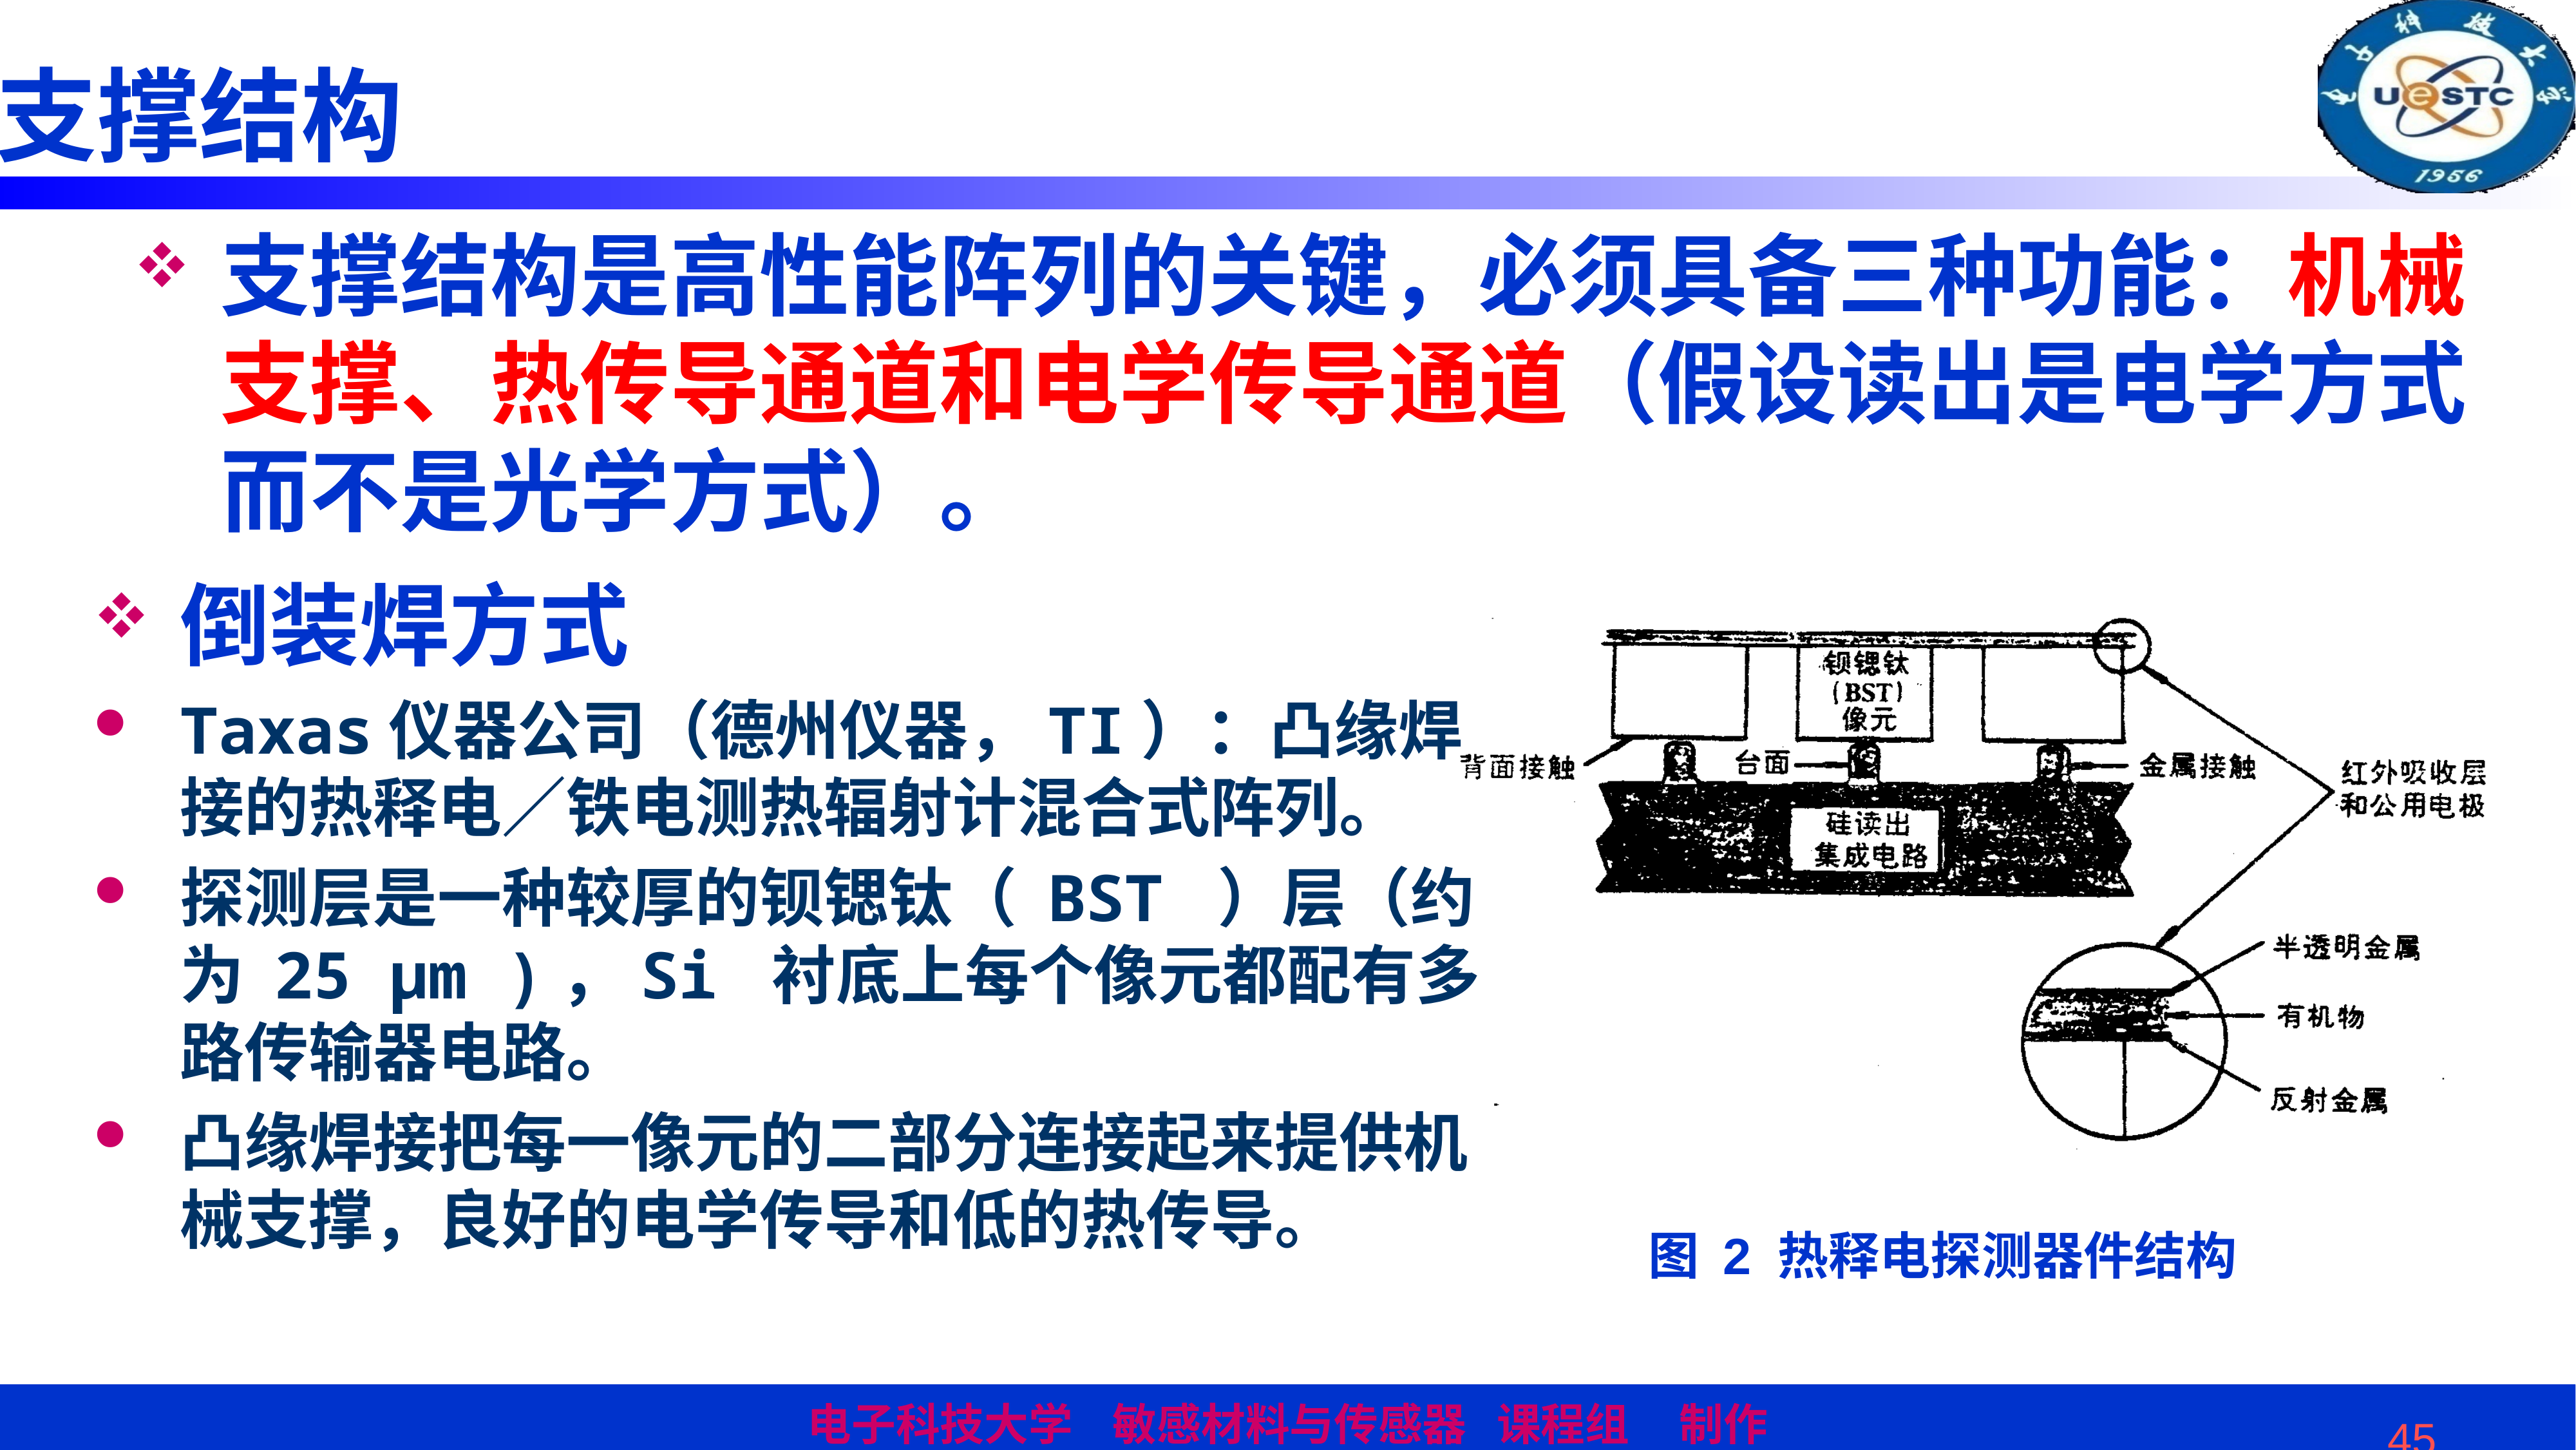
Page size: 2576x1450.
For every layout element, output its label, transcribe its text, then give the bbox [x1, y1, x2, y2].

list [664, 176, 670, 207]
text_box 图 2 热释电探测器件结构 [1625, 1212, 2260, 1297]
text_box 45 [1815, 1399, 2460, 1450]
list 支撑结构是高性能阵列的关键，必须具备三种功能：机械支撑、热传导通道和电学传导通道（假设读出是电学方式而不是光学方式）。 [111, 207, 2515, 951]
picture [2318, 0, 2576, 193]
text_box 1、常见红外传感器 [362, 186, 367, 207]
text_box 支撑结构 [0, 40, 426, 186]
picture [1450, 602, 2495, 1167]
text_box 倒装焊方式 Taxas仪器公司（德州仪器，TI）：凸缘焊接的热释电／铁电测热辐射计混合式阵列。 探测层是一种较厚的钡锶钛（ BST ）层（约为 25 μm )，Si 衬底上每个像元都配有多路传输器电路。 凸缘焊接把每一像元的二部分连接起来提供机械支撑，良好的电学传导和低的热传导。 [70, 557, 1511, 1301]
text_box 探测率是噪声等效功率的倒数，即： [513, 176, 519, 207]
